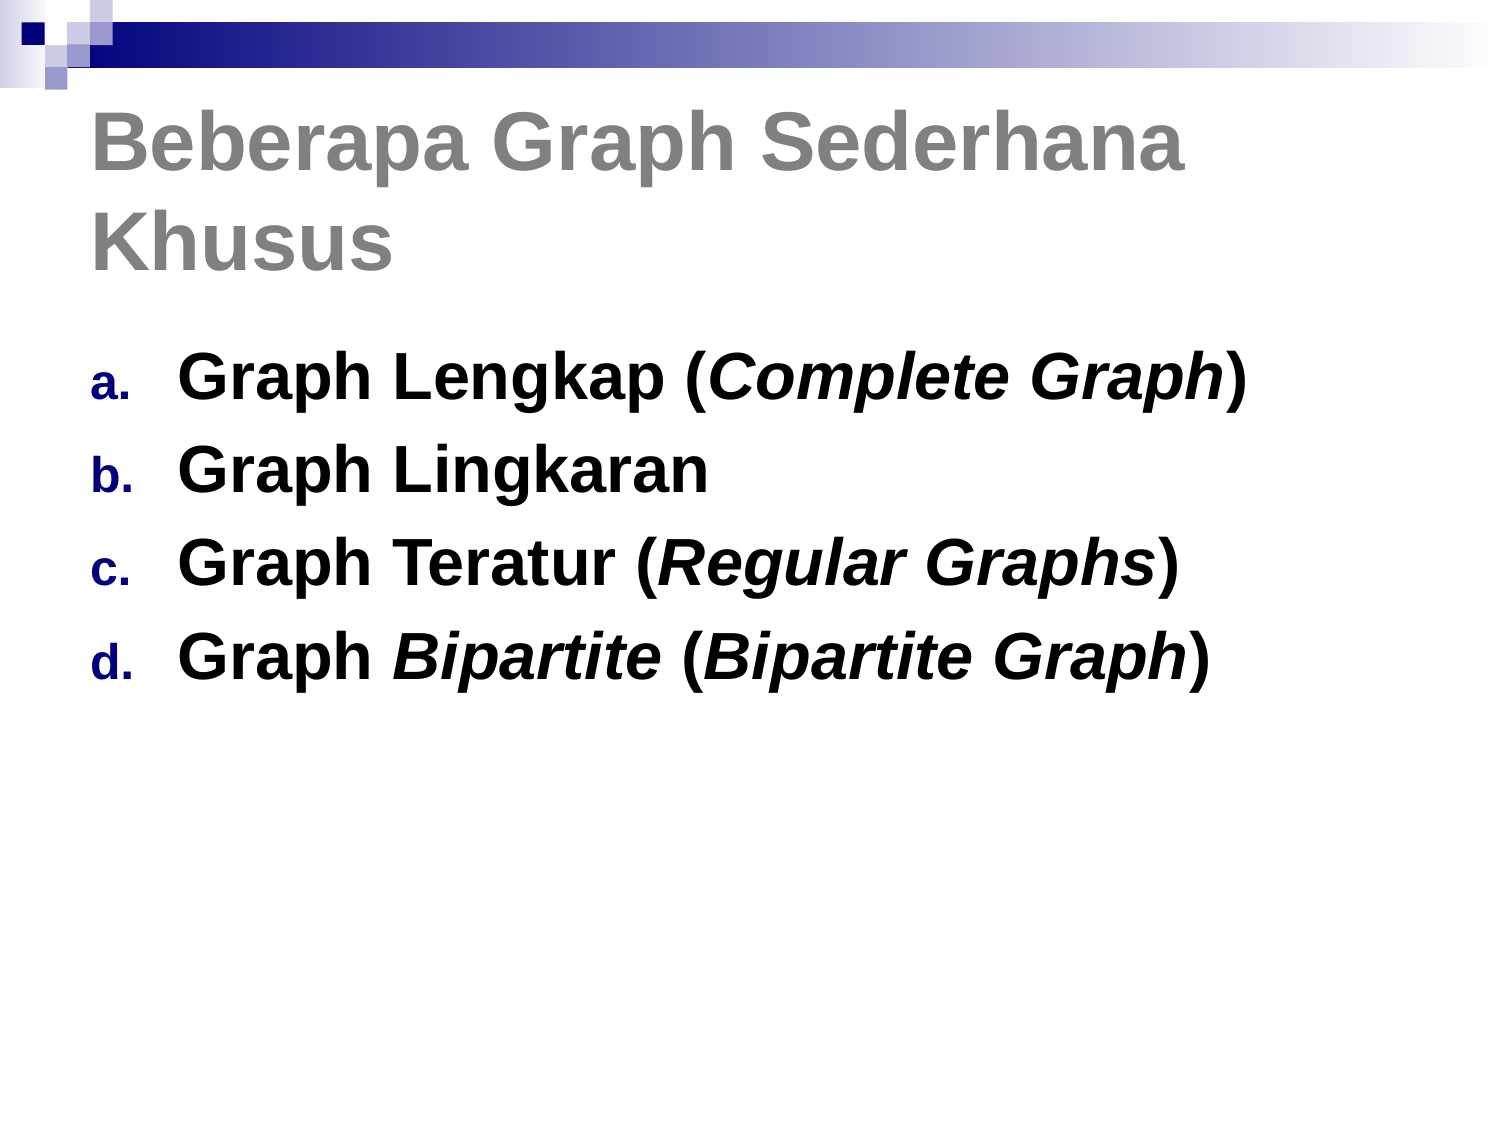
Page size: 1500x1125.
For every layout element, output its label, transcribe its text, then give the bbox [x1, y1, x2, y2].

title Beberapa Graph Sederhana Khusus [74, 74, 1426, 301]
list Graph Lengkap (Complete Graph) Graph Lingkaran Graph Teratur (Regular Graphs) Graph Bipartite (Bipartite Graph) [74, 324, 1426, 963]
